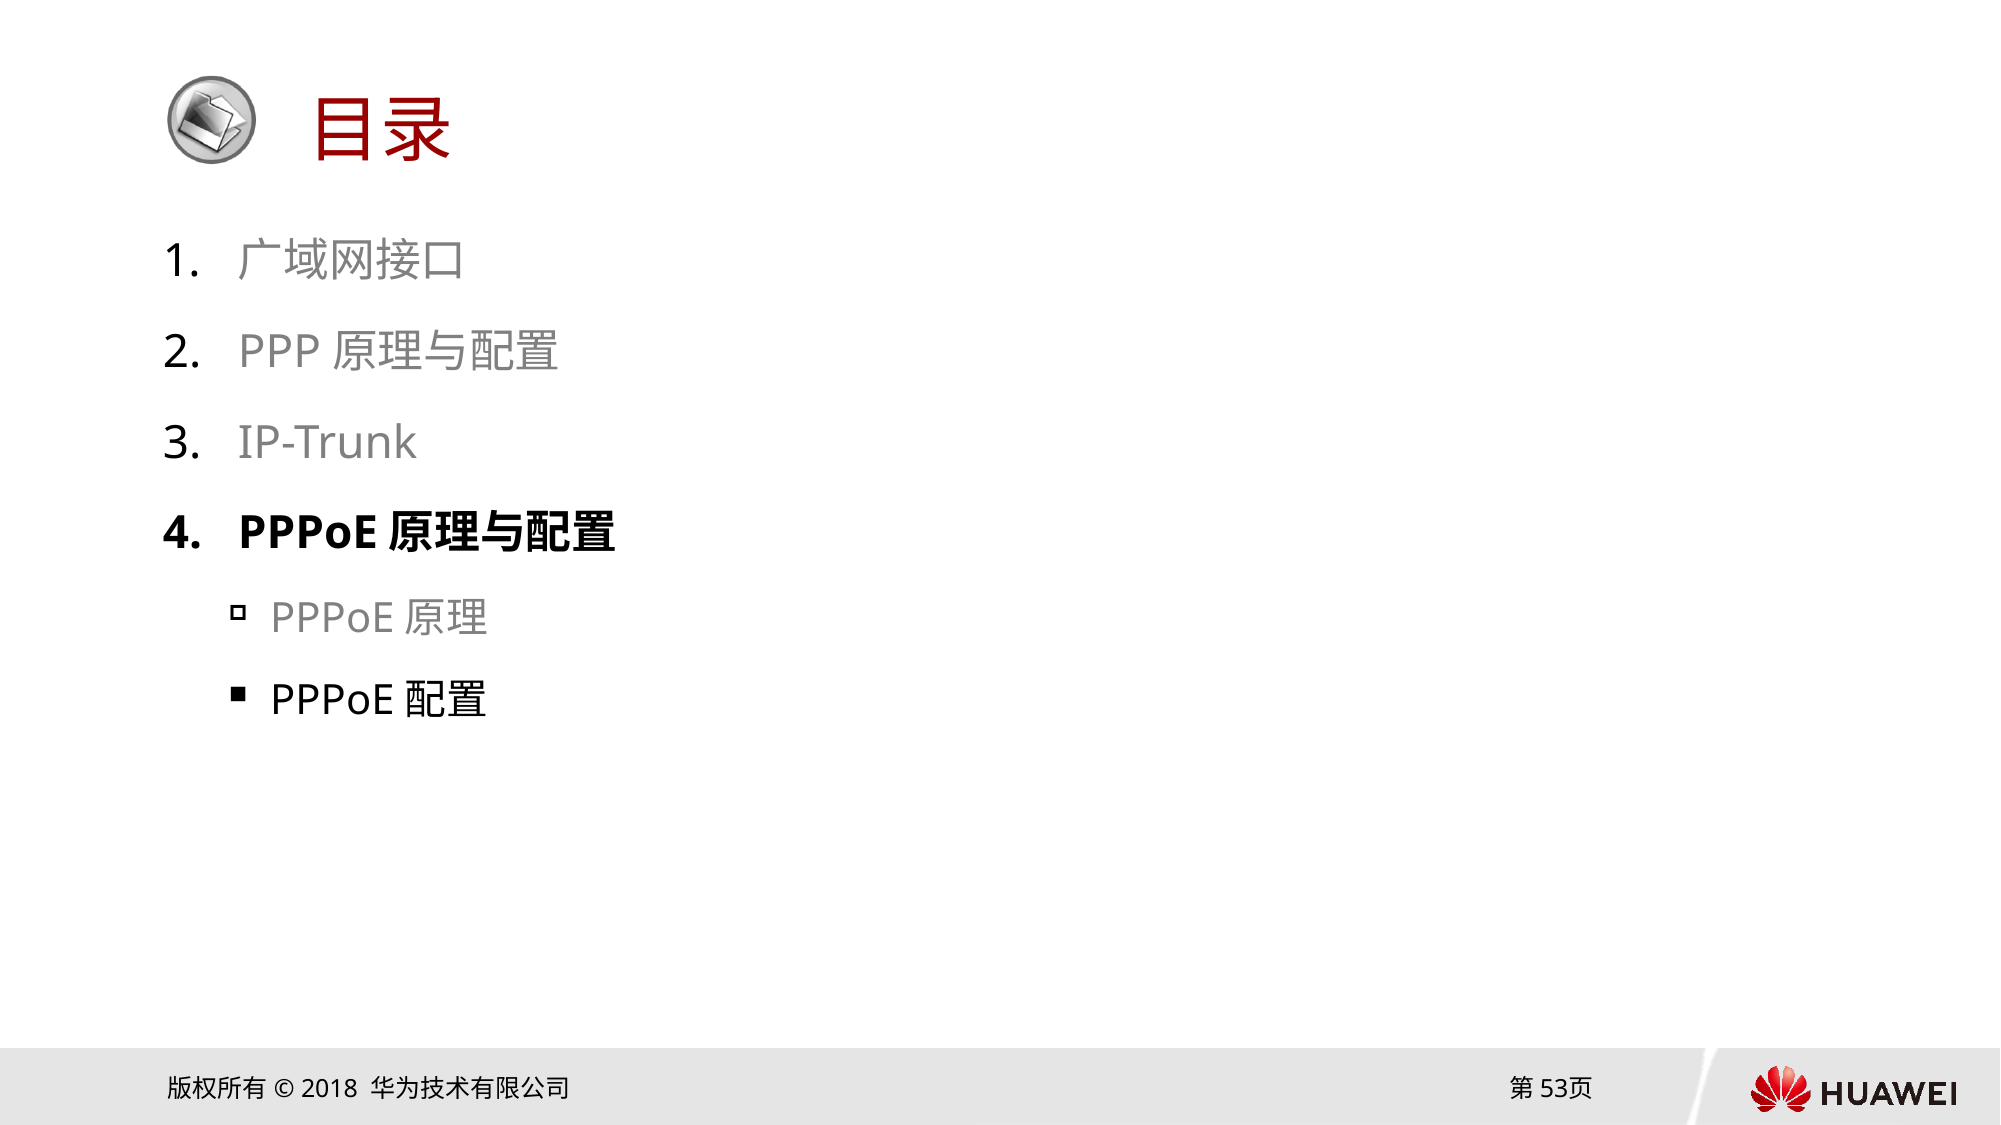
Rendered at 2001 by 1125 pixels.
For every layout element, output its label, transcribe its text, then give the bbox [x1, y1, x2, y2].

picture [0, 1048, 2000, 1125]
list 广域网接口 PPP原理与配置 IP-Trunk PPPoE原理与配置 PPPoE原理 PPPoE配置 [149, 202, 1882, 971]
picture [160, 68, 263, 171]
